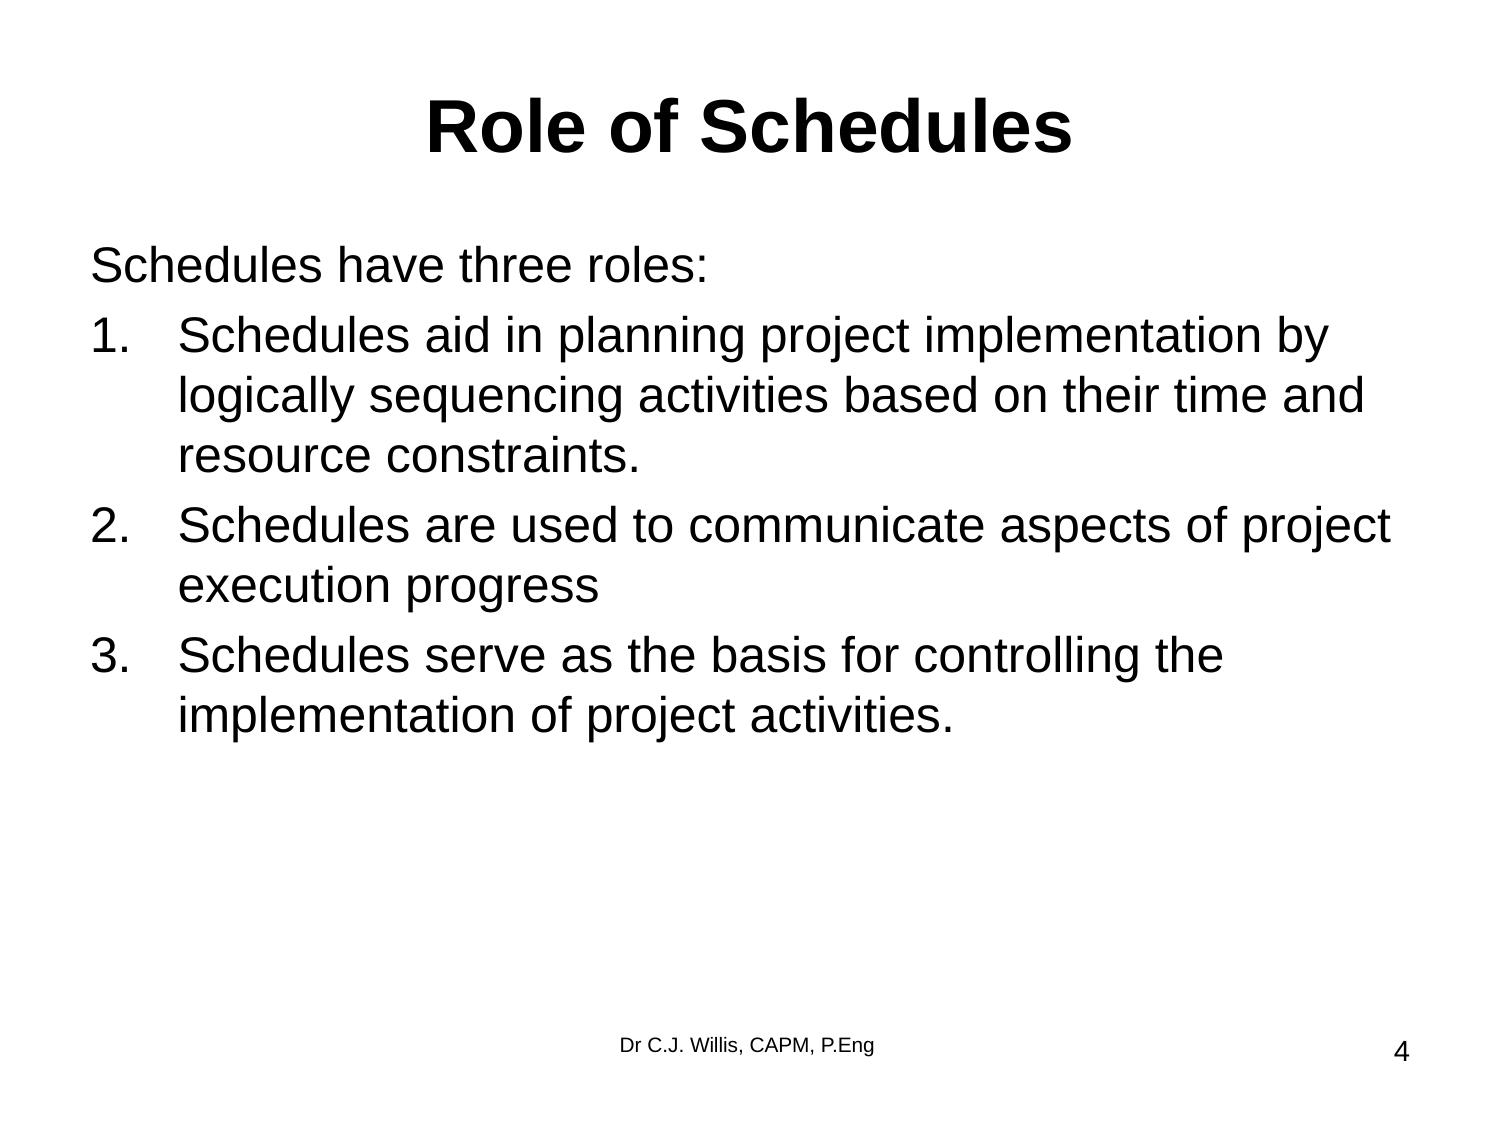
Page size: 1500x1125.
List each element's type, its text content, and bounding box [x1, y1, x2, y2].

text_box ‹#› [1074, 1024, 1425, 1103]
text_box Dr C.J. Willis, CAPM, P.Eng [512, 1024, 988, 1103]
list Schedules have three roles: Schedules aid in planning project implementation by logically sequencing activities based on their time and resource constraints. Schedules are used to communicate aspects of project execution progress Schedules serve as the basis for controlling the implementation of project activities. [75, 224, 1425, 1005]
title Role of Schedules [75, 45, 1425, 200]
